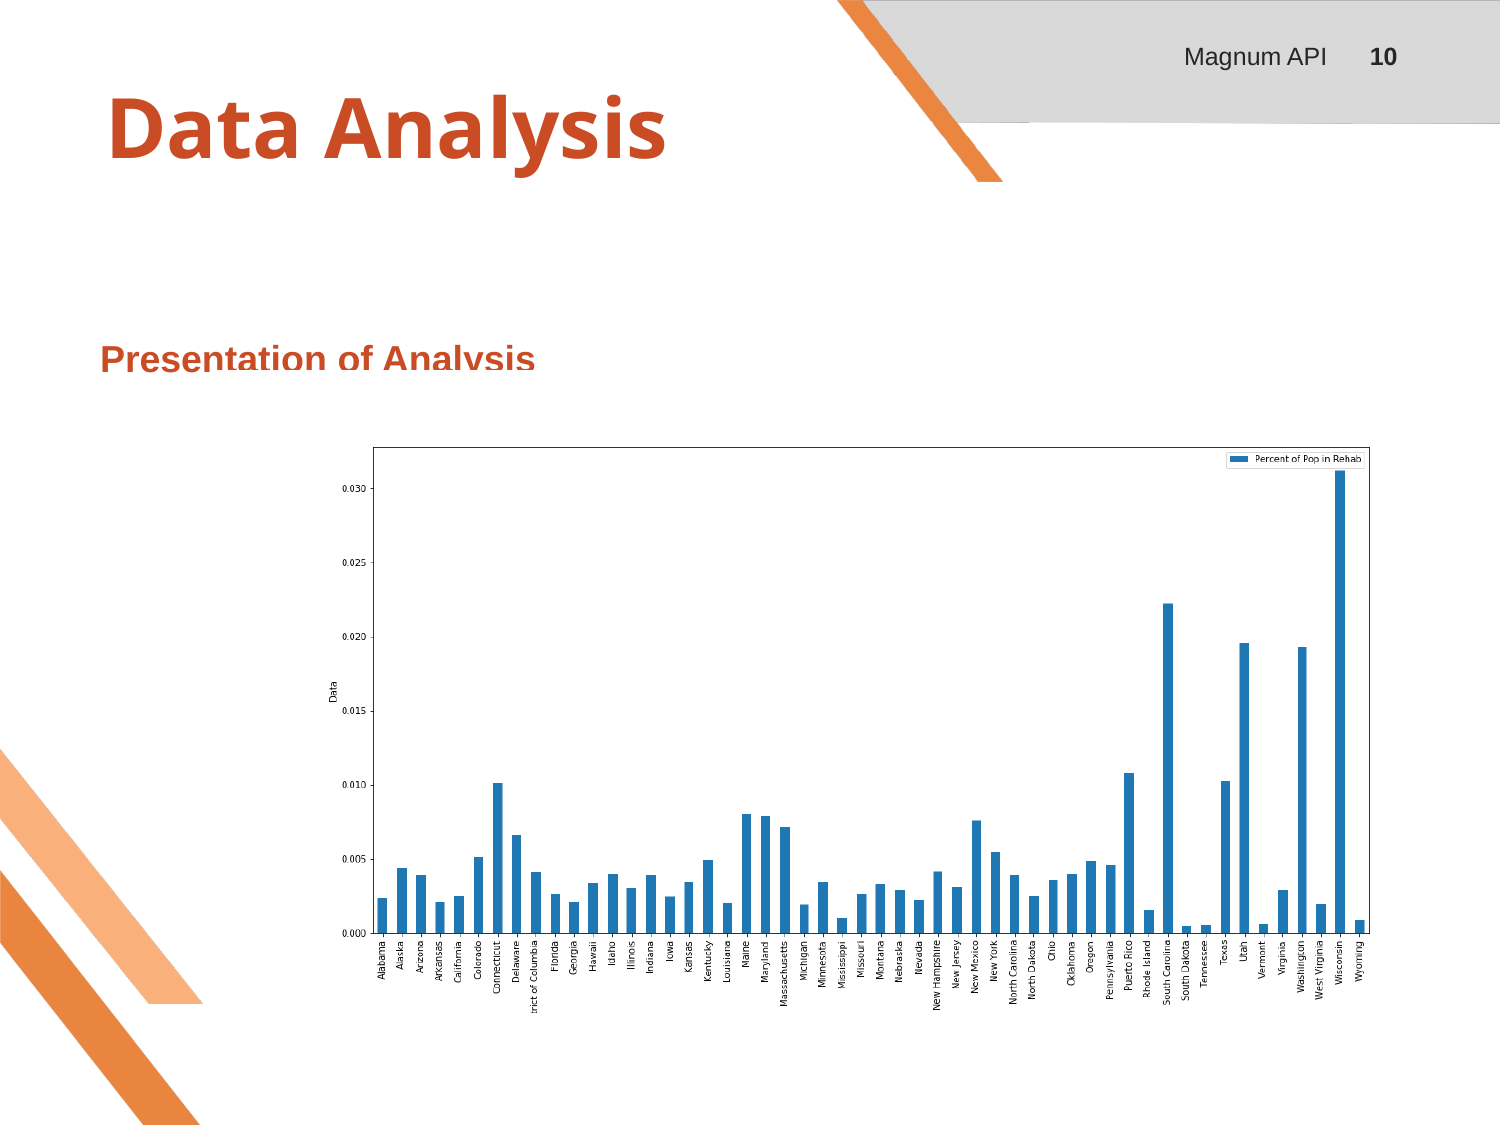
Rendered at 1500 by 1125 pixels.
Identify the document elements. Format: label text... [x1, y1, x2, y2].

picture [837, 0, 1500, 182]
title Data Analysis [75, 59, 875, 191]
footer Magnum API [937, 28, 1342, 78]
slide_number 10 [1342, 28, 1425, 78]
text_box Presentation of Analysis [75, 328, 700, 400]
picture [212, 370, 1498, 1013]
picture [0, 745, 203, 1125]
